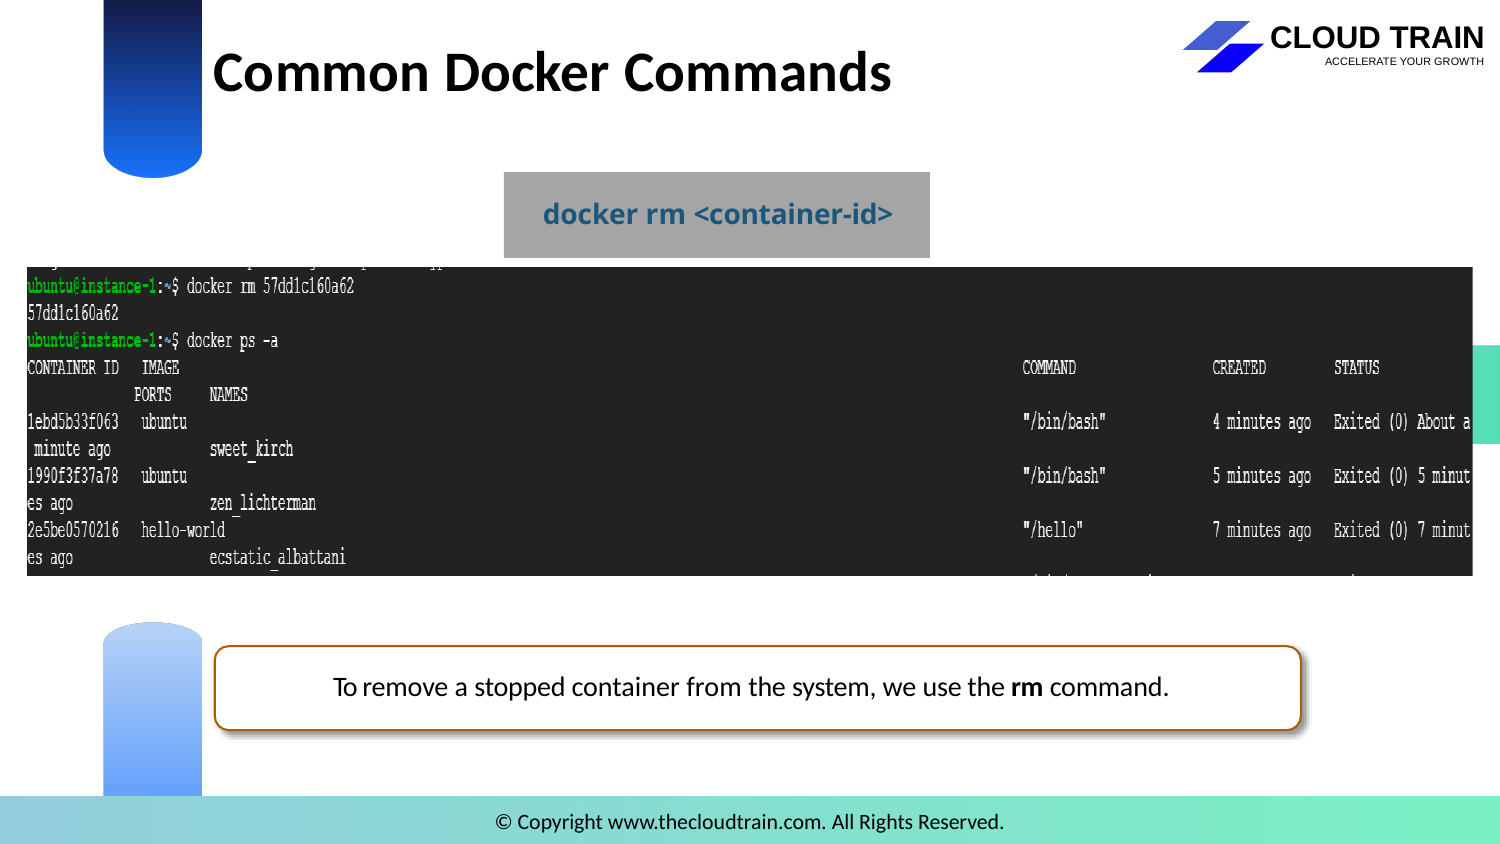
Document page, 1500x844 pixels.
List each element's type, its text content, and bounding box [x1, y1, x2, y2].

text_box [210, 643, 1313, 743]
picture [103, 139, 202, 178]
picture [103, 622, 202, 797]
text_box [503, 172, 930, 258]
picture [27, 267, 1500, 576]
text_box docker rm <container-id> [540, 194, 894, 231]
title Common Docker Commands [41, 0, 1063, 139]
